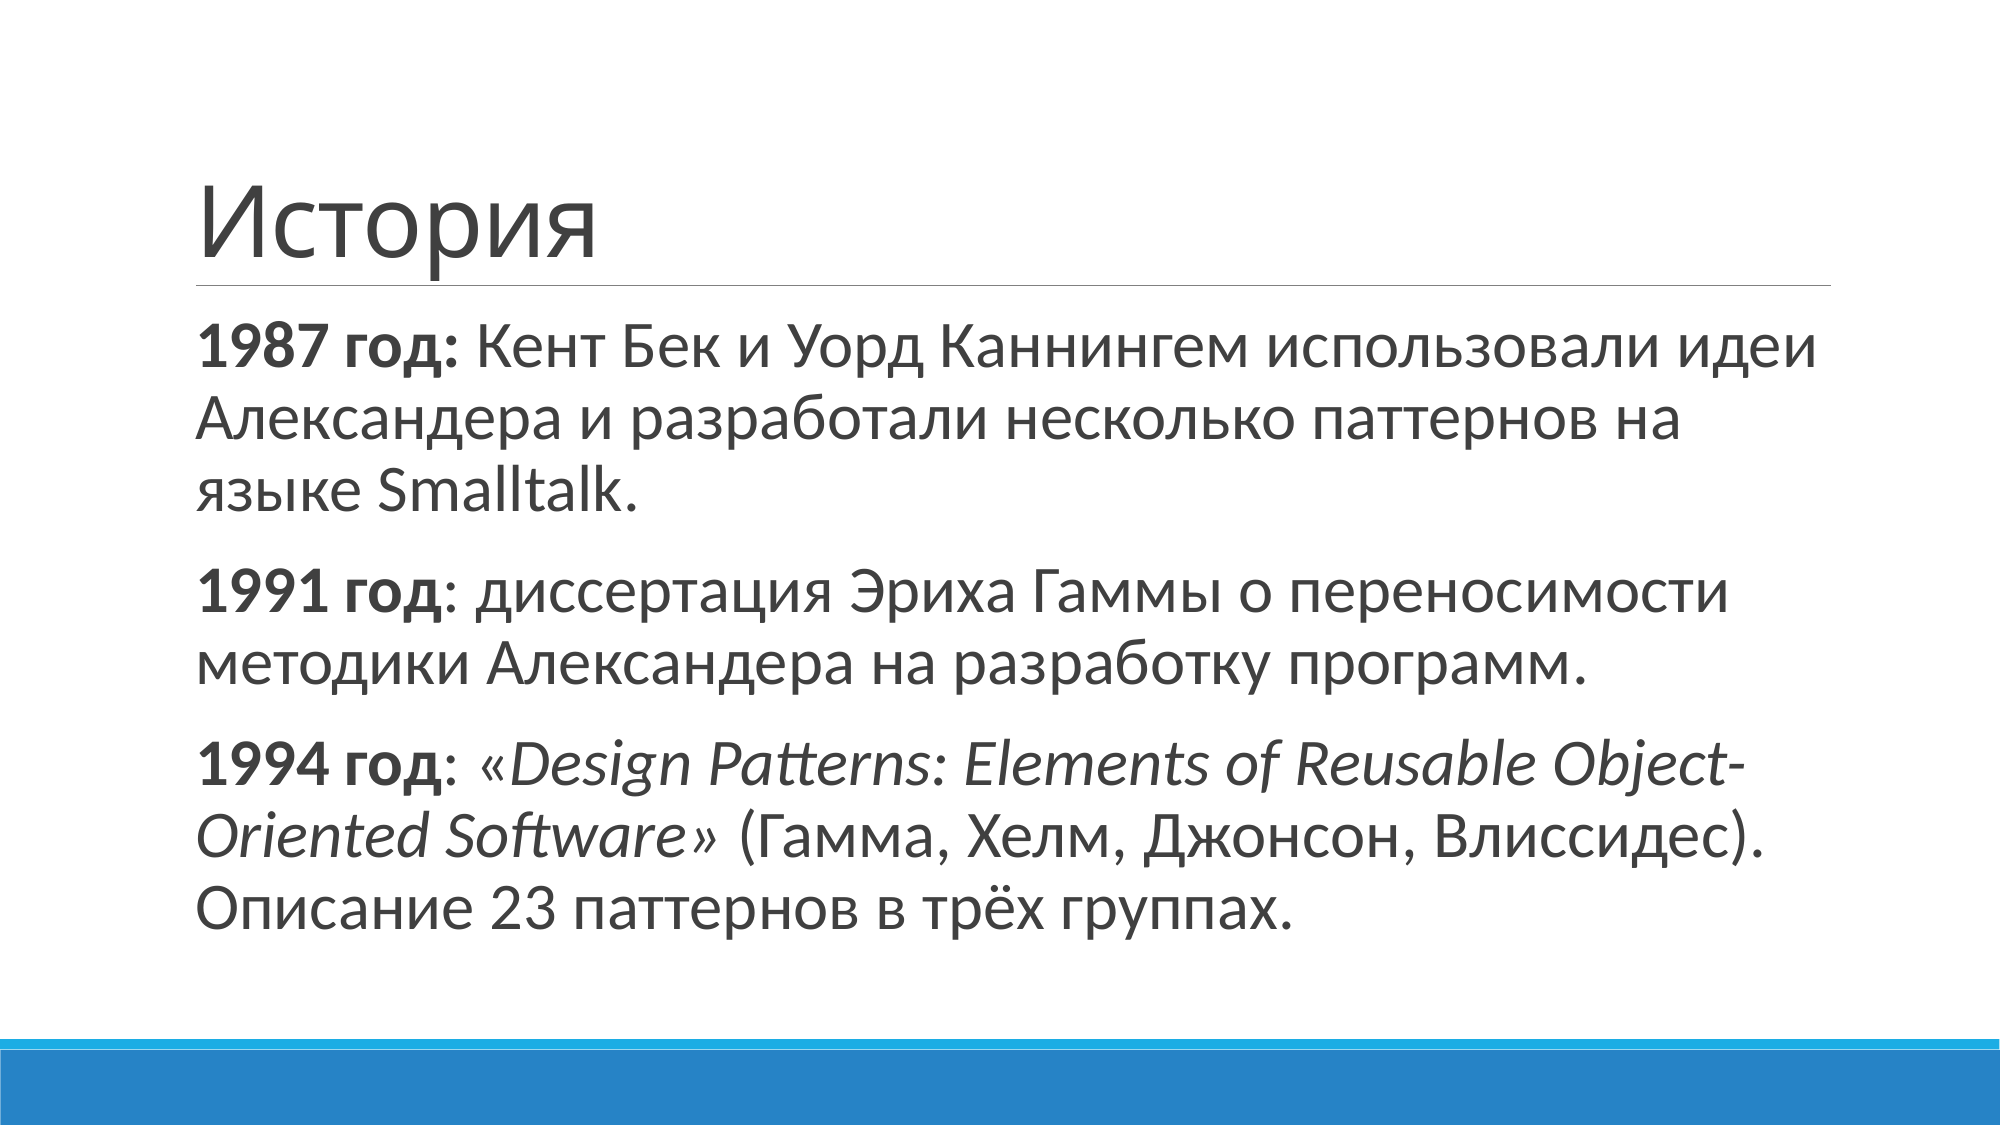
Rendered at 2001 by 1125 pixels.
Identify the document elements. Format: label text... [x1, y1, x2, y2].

title История [180, 47, 1830, 285]
list 1987 год: Кент Бек и Уорд Каннингем использовали идеи Александера и разработали несколько паттернов на языке Smalltalk. 1991 год: диссертация Эриха Гаммы о переносимости методики Александера на разработку программ. 1994 год: «Design Patterns: Elements of Reusable Object-Oriented Software» (Гамма, Хелм, Джонсон, Влиссидес). Описание 23 паттернов в трёх группах. [180, 302, 1830, 963]
